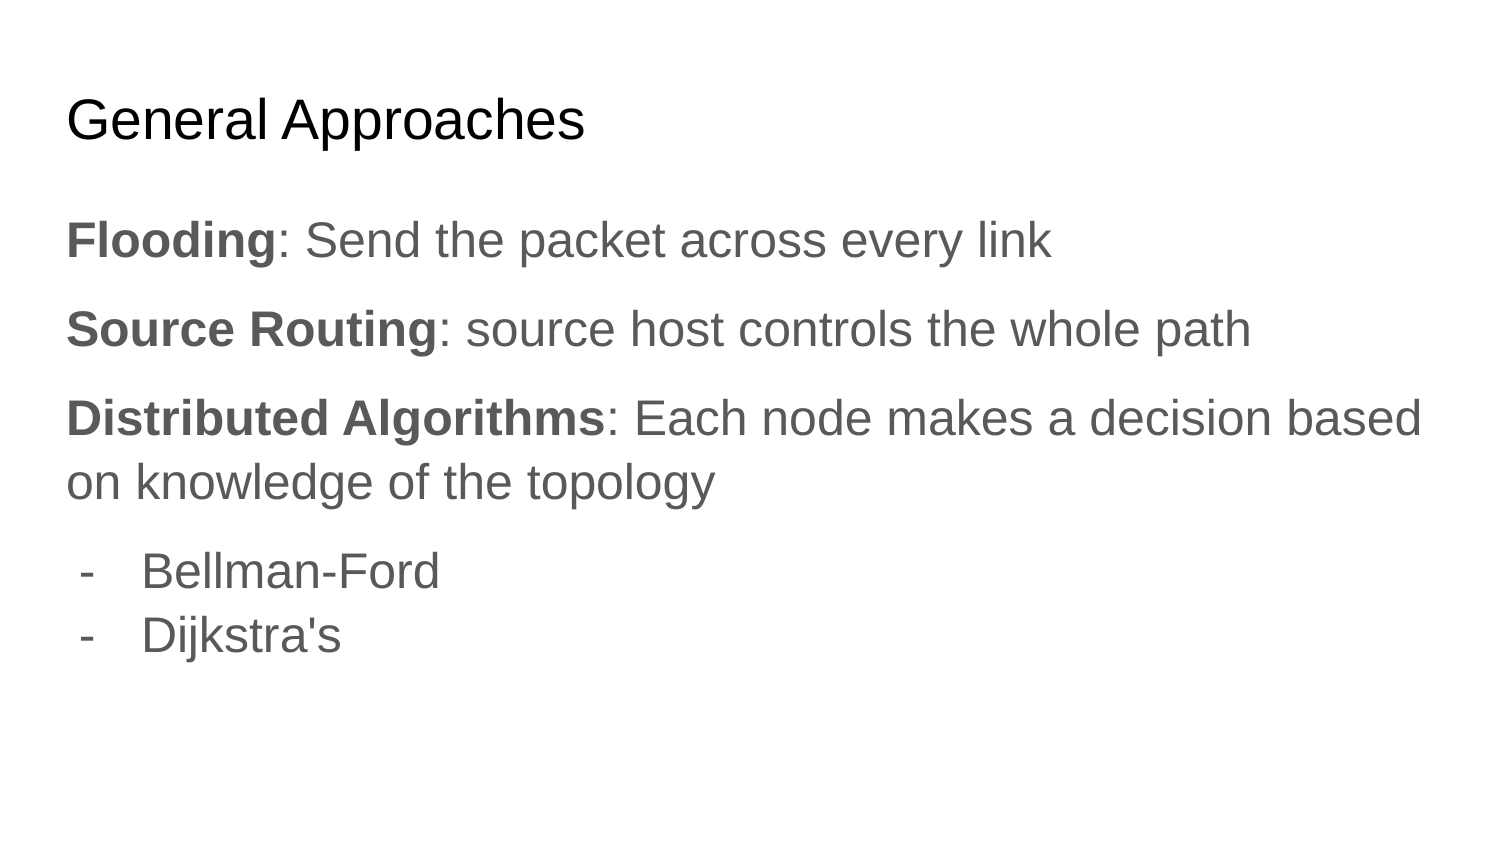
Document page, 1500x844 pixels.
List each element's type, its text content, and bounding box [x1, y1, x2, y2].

title General Approaches [51, 72, 1449, 167]
list Flooding: Send the packet across every link Source Routing: source host controls the whole path Distributed Algorithms: Each node makes a decision based on knowledge of the topology Bellman-Ford Dijkstra's [51, 189, 1449, 750]
